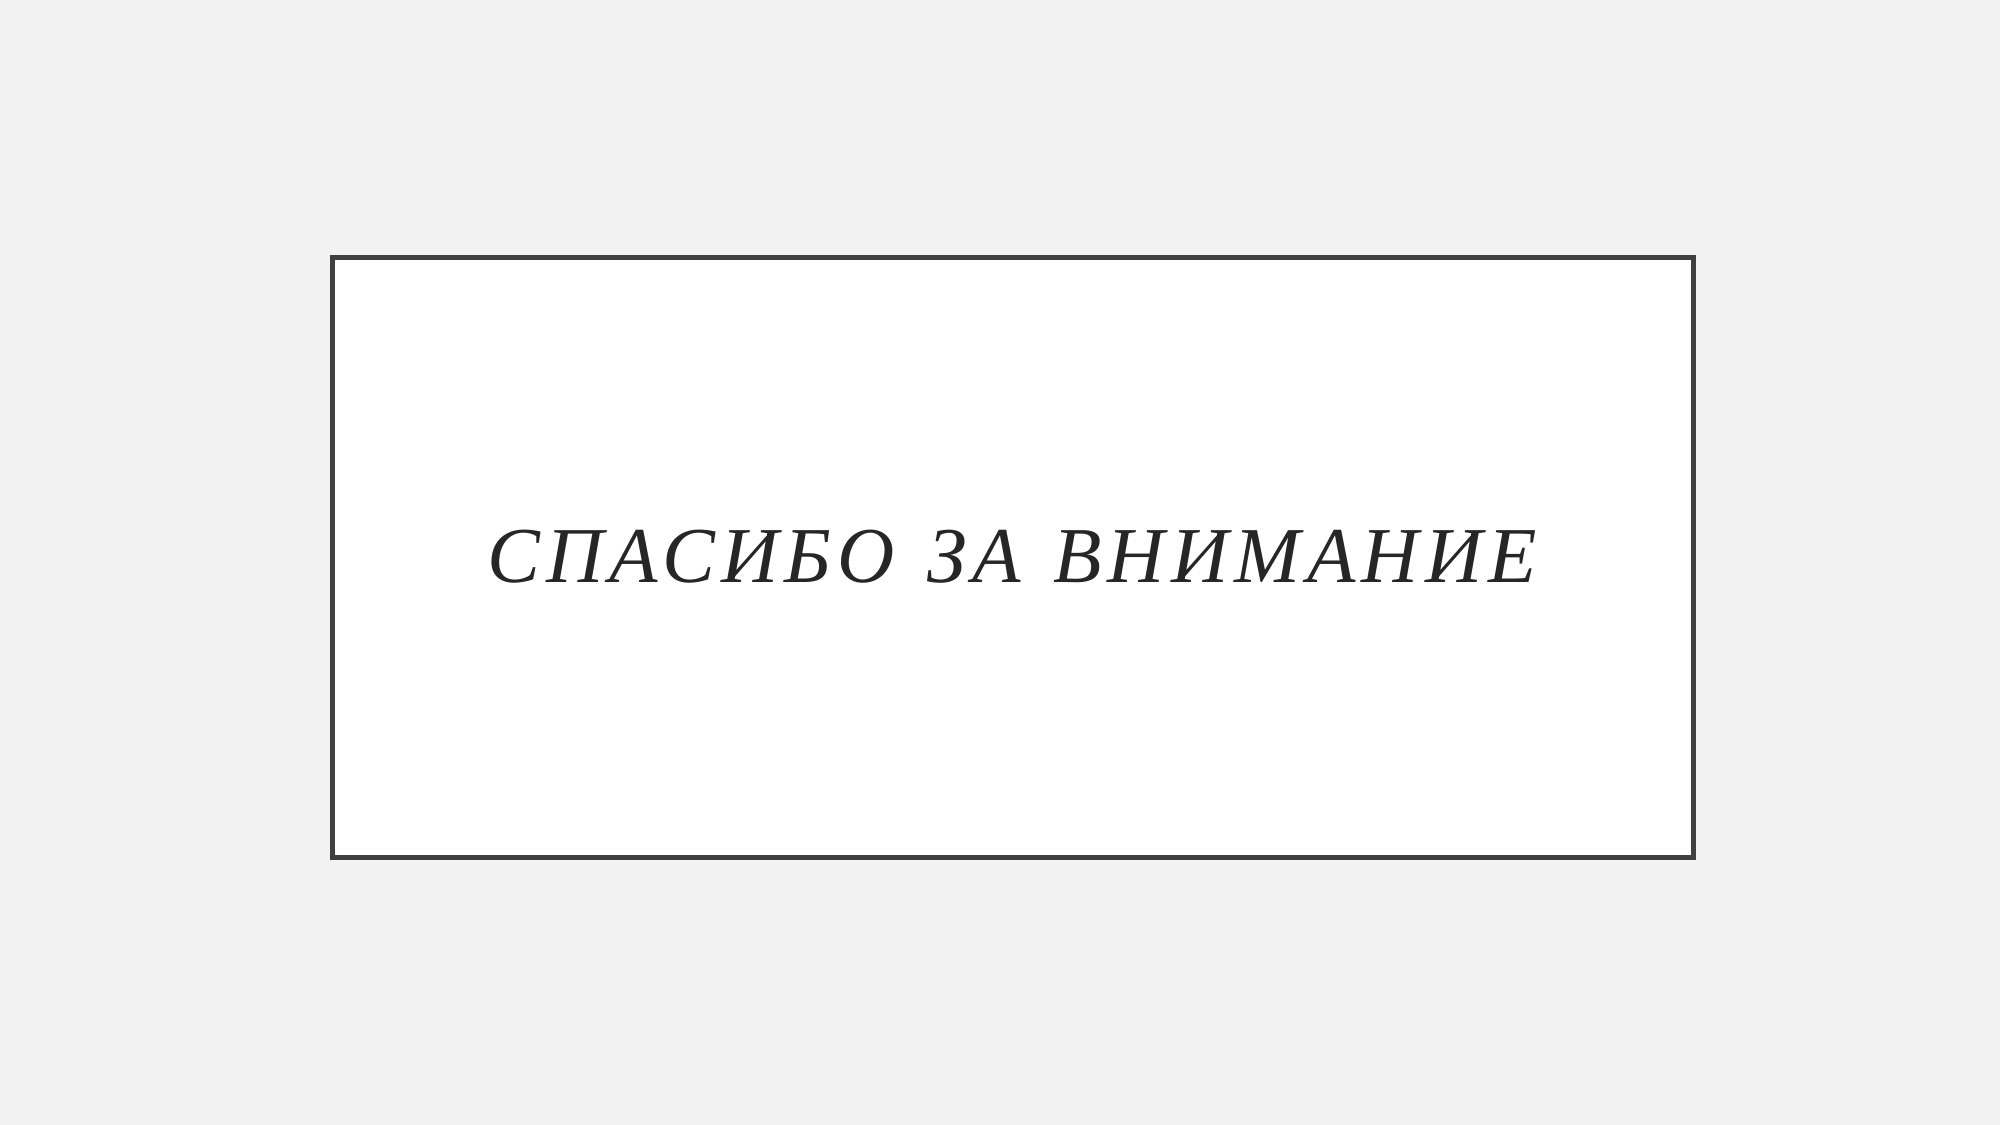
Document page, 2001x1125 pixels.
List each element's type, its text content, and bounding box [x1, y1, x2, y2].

title Спасибо за внимание [330, 255, 1696, 860]
